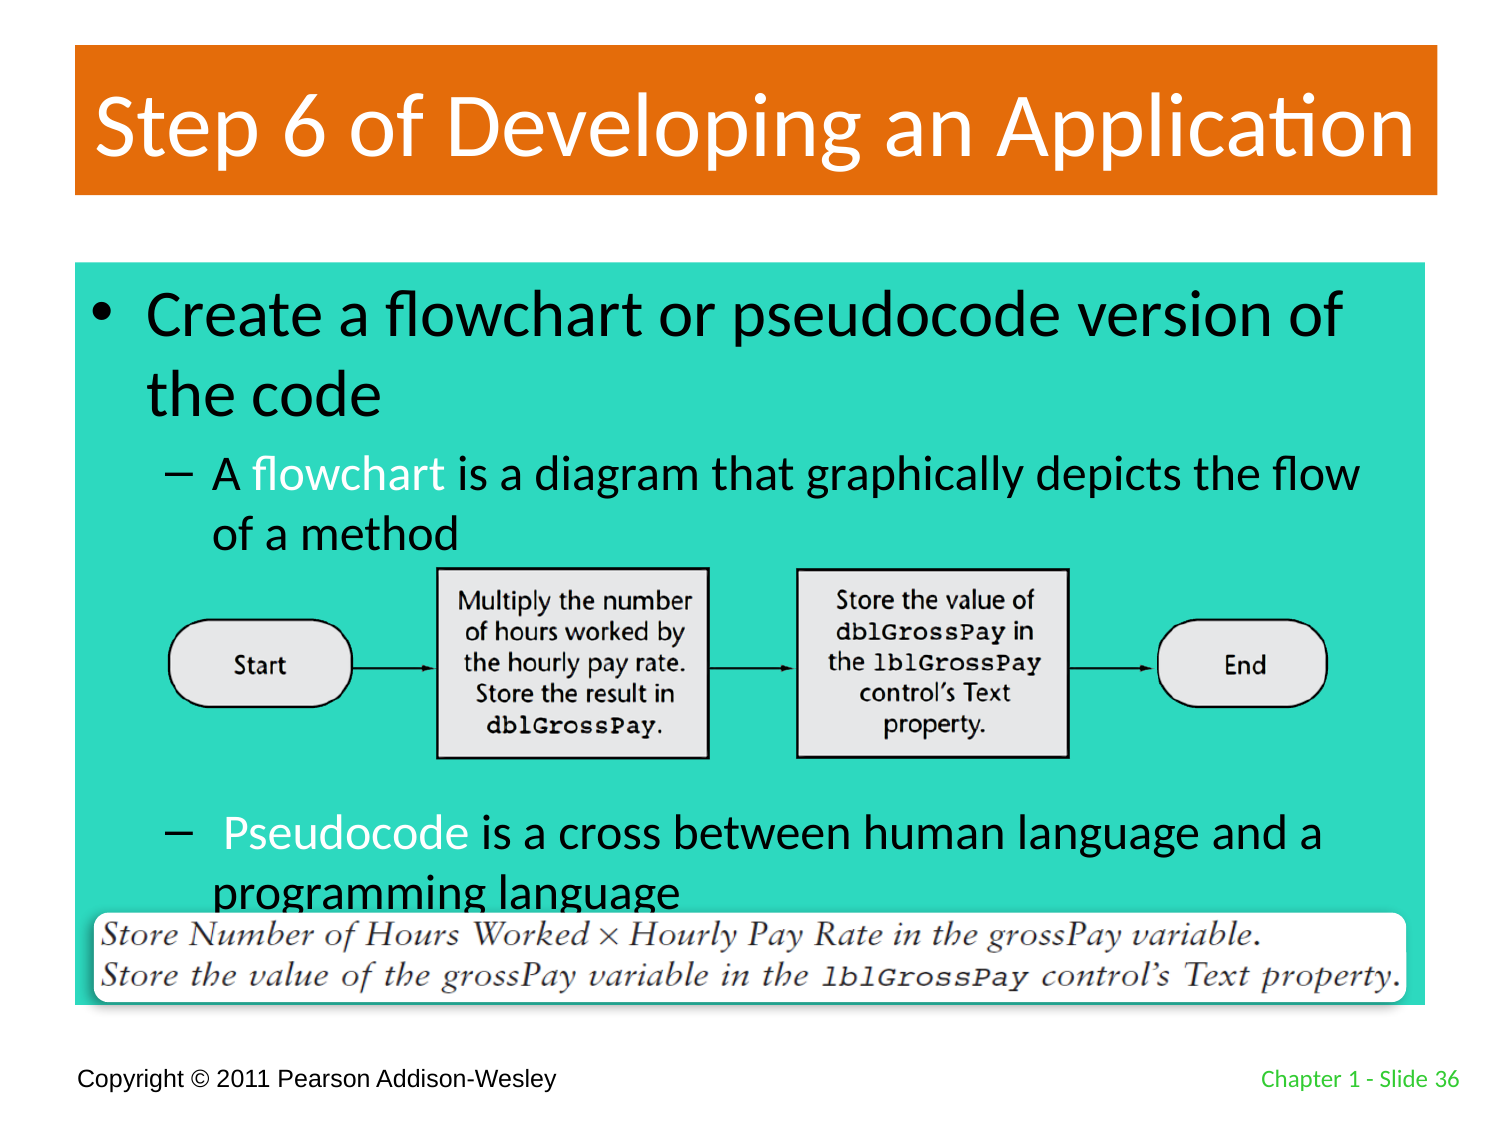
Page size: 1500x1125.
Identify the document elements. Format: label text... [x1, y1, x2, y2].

title Step 6 of Developing an Application [75, 45, 1438, 196]
picture [93, 912, 1407, 1003]
slide_number Chapter 1 - Slide 36 [1162, 1024, 1476, 1101]
picture [134, 549, 1366, 775]
list Create a flowchart or pseudocode version of the code A flowchart is a diagram that graphically depicts the flow of a method Pseudocode is a cross between human language and a programming language [75, 262, 1425, 1005]
